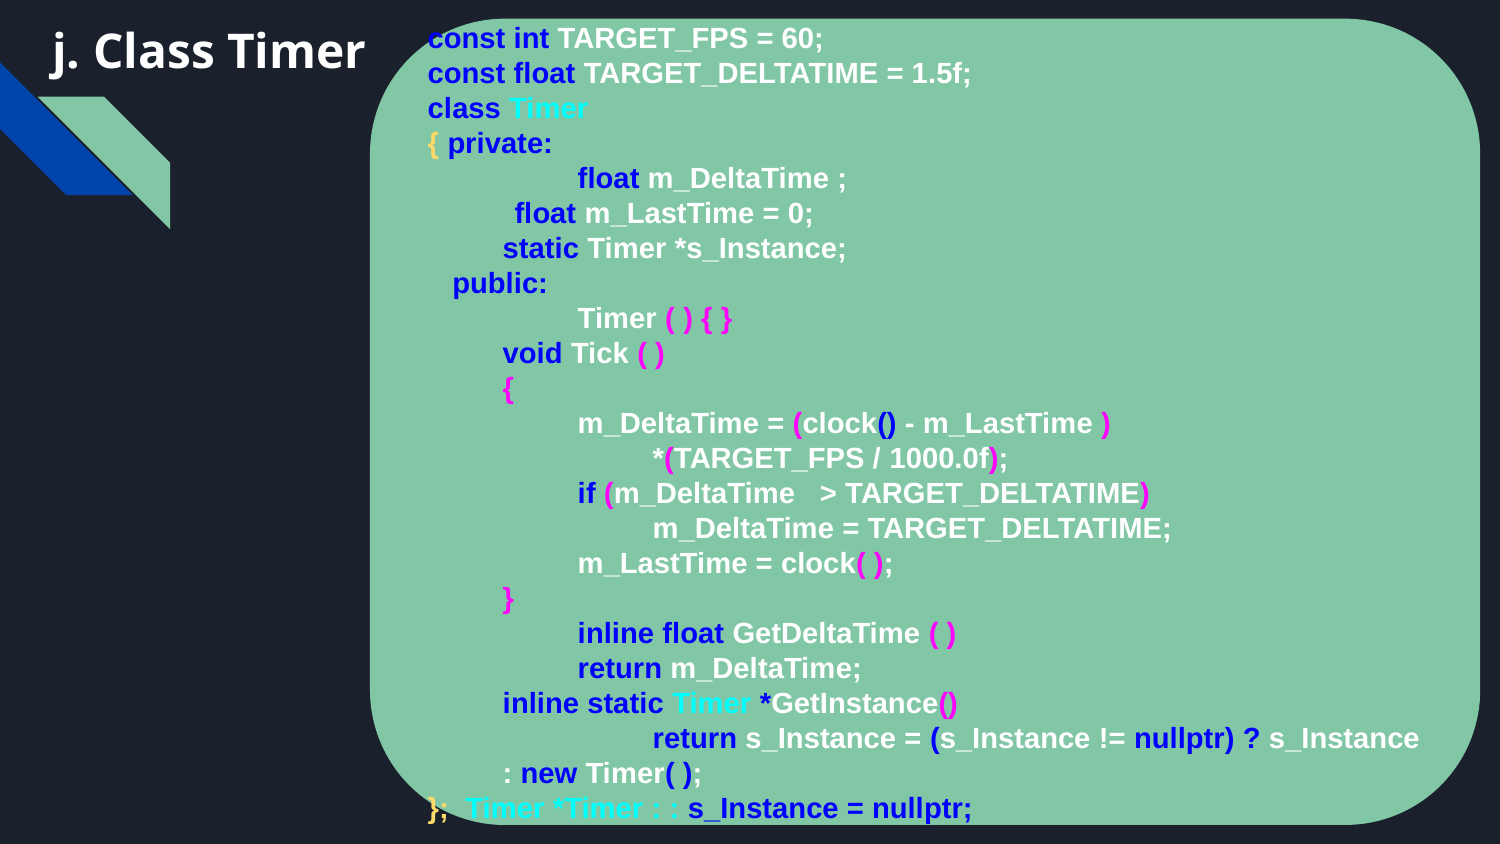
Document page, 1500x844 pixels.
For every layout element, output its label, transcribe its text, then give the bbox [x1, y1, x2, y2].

text_box const int TARGET_FPS = 60; const float TARGET_DELTATIME = 1.5f; class Timer { private: float m_DeltaTime ; float m_LastTime = 0; static Timer *s_Instance; public: Timer ( ) { } void Tick ( ) { m_DeltaTime = (clock() - m_LastTime ) *(TARGET_FPS / 1000.0f); if (m_DeltaTime > TARGET_DELTATIME) m_DeltaTime = TARGET_DELTATIME; m_LastTime = clock( ); } inline float GetDeltaTime ( ) return m_DeltaTime; inline static Timer *GetInstance() return s_Instance = (s_Instance != nullptr) ? s_Instance : new Timer( ); }; Timer *Timer : : s_Instance = nullptr; [370, 19, 1480, 825]
text_box j. Class Timer [37, 5, 539, 94]
